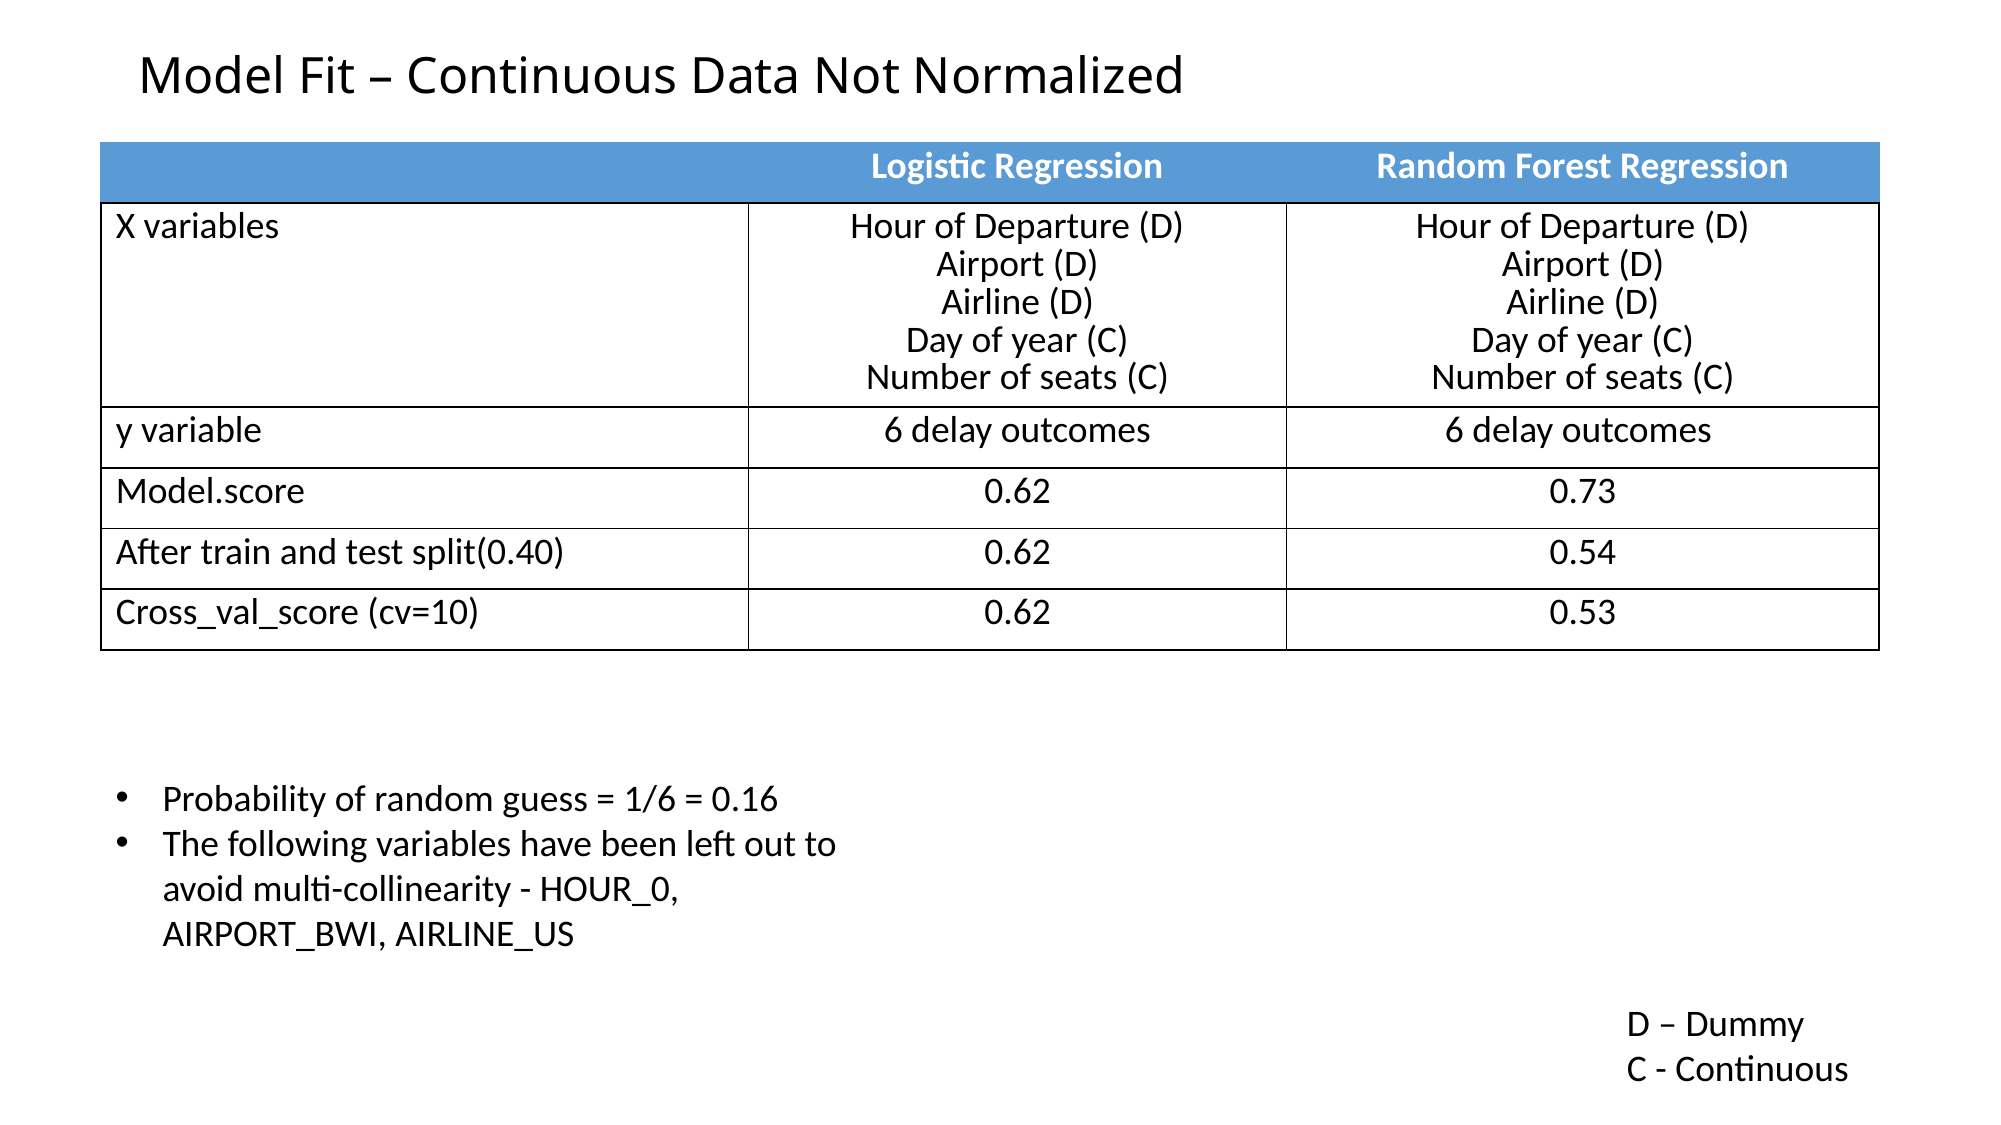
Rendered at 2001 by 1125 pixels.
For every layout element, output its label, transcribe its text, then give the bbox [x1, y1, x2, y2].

table_cell 6 delay outcomes [749, 408, 1286, 467]
table_cell 0.53 [1287, 590, 1878, 649]
text_box D – Dummy C - Continuous [1612, 991, 1899, 1097]
text_box Probability of random guess = 1/6 = 0.16 The following variables have been left out to avoid multi-collinearity - HOUR_0, AIRPORT_BWI, AIRLINE_US [100, 767, 926, 1007]
table_cell Model.score [102, 469, 748, 528]
table_cell 0.54 [1287, 529, 1878, 588]
table_header [101, 143, 749, 202]
table_cell 0.62 [749, 469, 1286, 528]
table_header Logistic Regression [749, 143, 1286, 202]
table_cell 0.73 [1287, 469, 1878, 528]
table_cell y variable [102, 408, 748, 467]
table_cell X variables [102, 204, 748, 406]
table_cell Hour of Departure (D) Airport (D) Airline (D) Day of year (C) Number of seats (C) [1287, 204, 1878, 406]
table_cell Cross_val_score (cv=10) [102, 590, 748, 649]
table_cell 6 delay outcomes [1287, 408, 1878, 467]
title Model Fit – Continuous Data Not Normalized [123, 39, 1849, 116]
table_cell 0.62 [749, 590, 1286, 649]
table_header Random Forest Regression [1286, 143, 1879, 202]
table_cell 0.62 [749, 529, 1286, 588]
table_cell After train and test split(0.40) [102, 529, 748, 588]
table_cell Hour of Departure (D) Airport (D) Airline (D) Day of year (C) Number of seats (C) [749, 204, 1286, 406]
